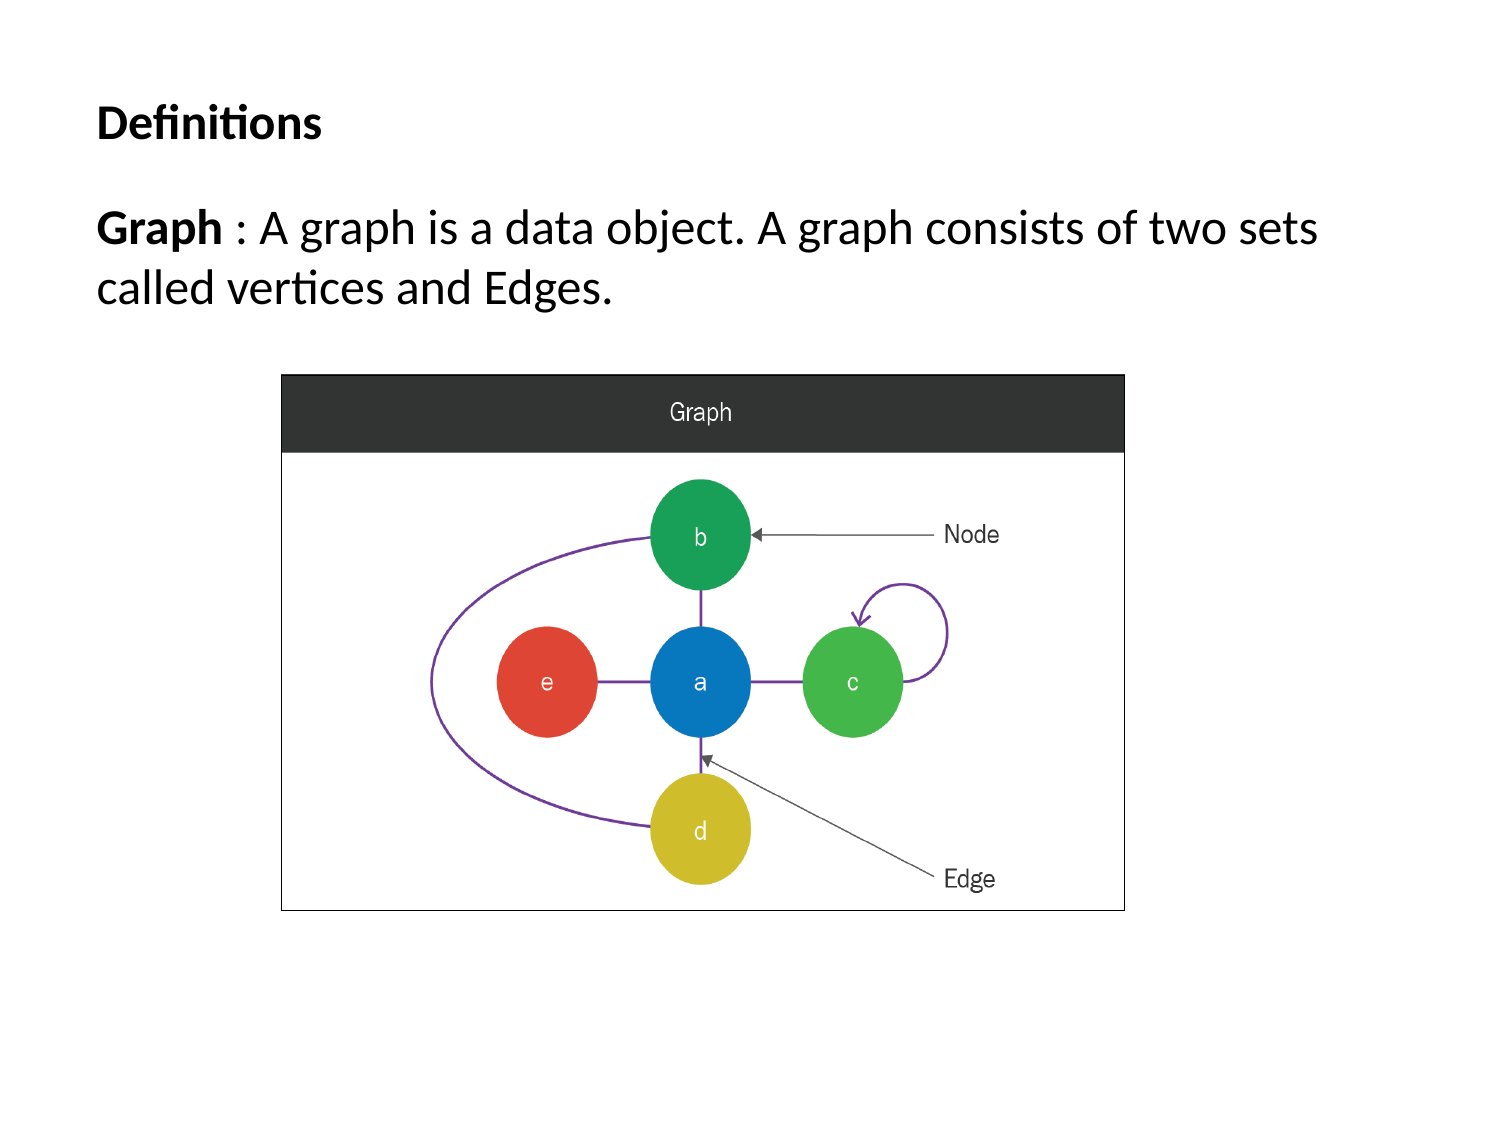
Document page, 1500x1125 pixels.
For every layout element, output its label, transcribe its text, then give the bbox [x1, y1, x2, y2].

text_box Definitions Graph : A graph is a data object. A graph consists of two sets called vertices and Edges. [81, 81, 1430, 907]
picture [280, 374, 1126, 912]
